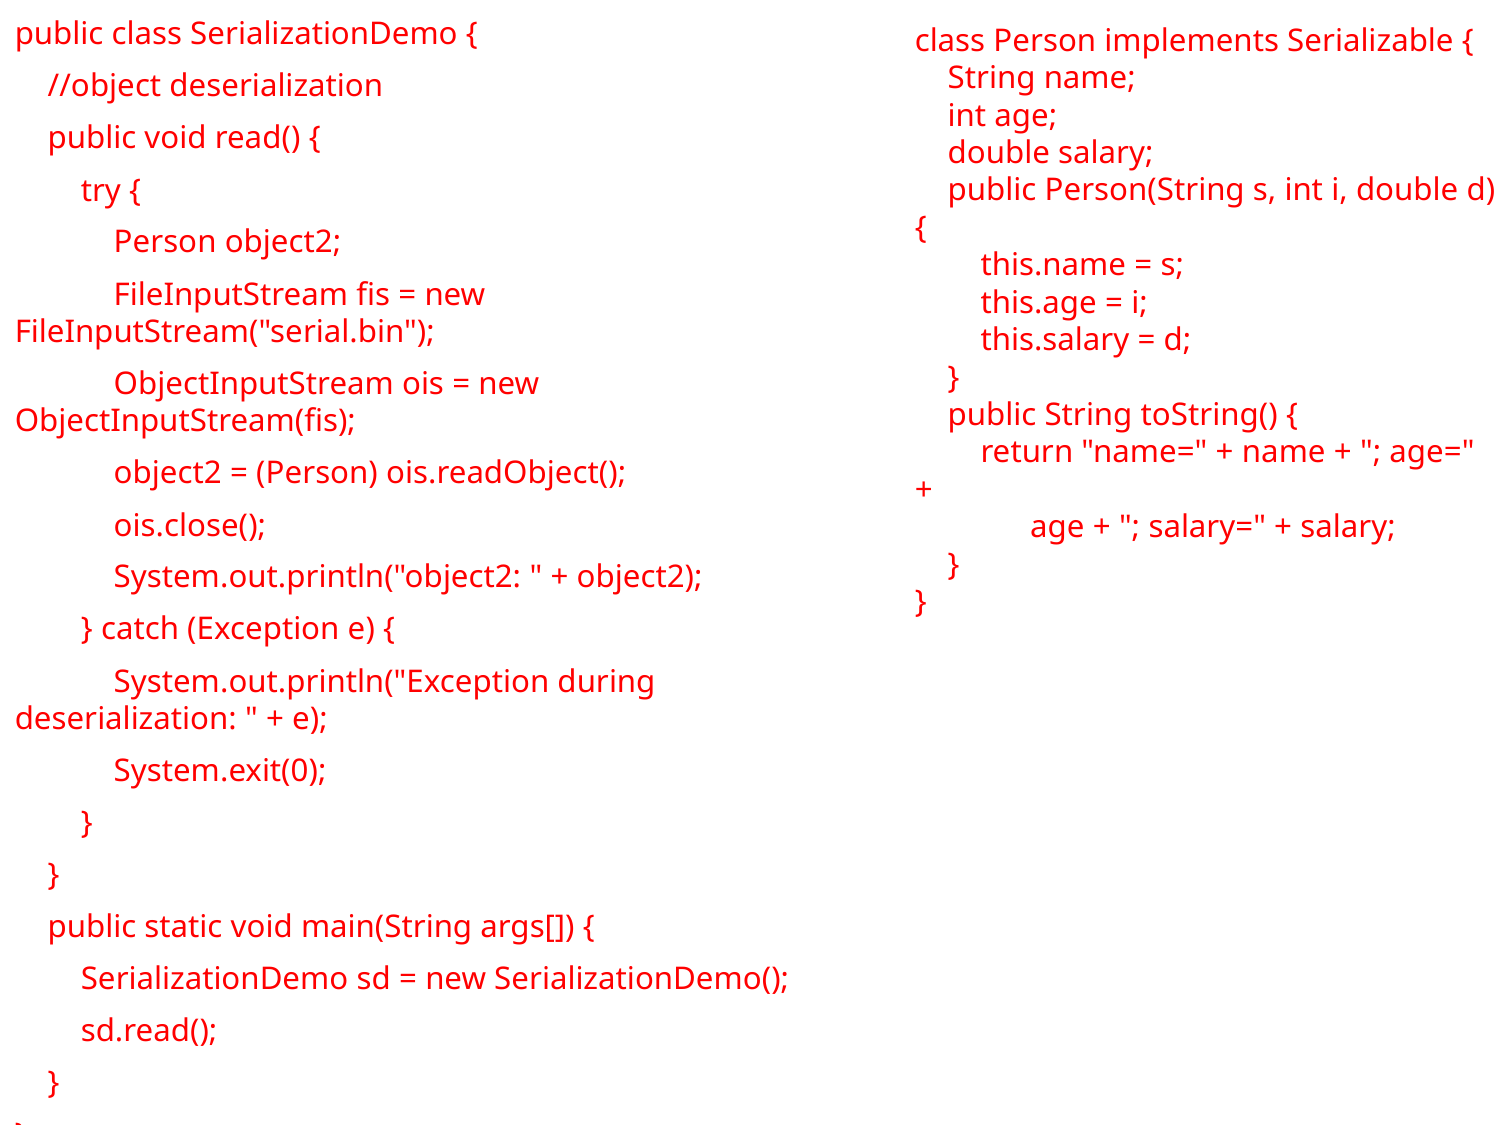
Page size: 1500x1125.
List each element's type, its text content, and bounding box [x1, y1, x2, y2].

list public class SerializationDemo { //object deserialization public void read() { try { Person object2; FileInputStream fis = new FileInputStream("serial.bin"); ObjectInputStream ois = new ObjectInputStream(fis); object2 = (Person) ois.readObject(); ois.close(); System.out.println("object2: " + object2); } catch (Exception e) { System.out.println("Exception during deserialization: " + e); System.exit(0); } } public static void main(String args[]) { SerializationDemo sd = new SerializationDemo(); sd.read(); } } [0, 6, 888, 1119]
text_box class Person implements Serializable { String name; int age; double salary; public Person(String s, int i, double d) { this.name = s; this.age = i; this.salary = d; } public String toString() { return "name=" + name + "; age=" + age + "; salary=" + salary; } } [899, 12, 1500, 627]
